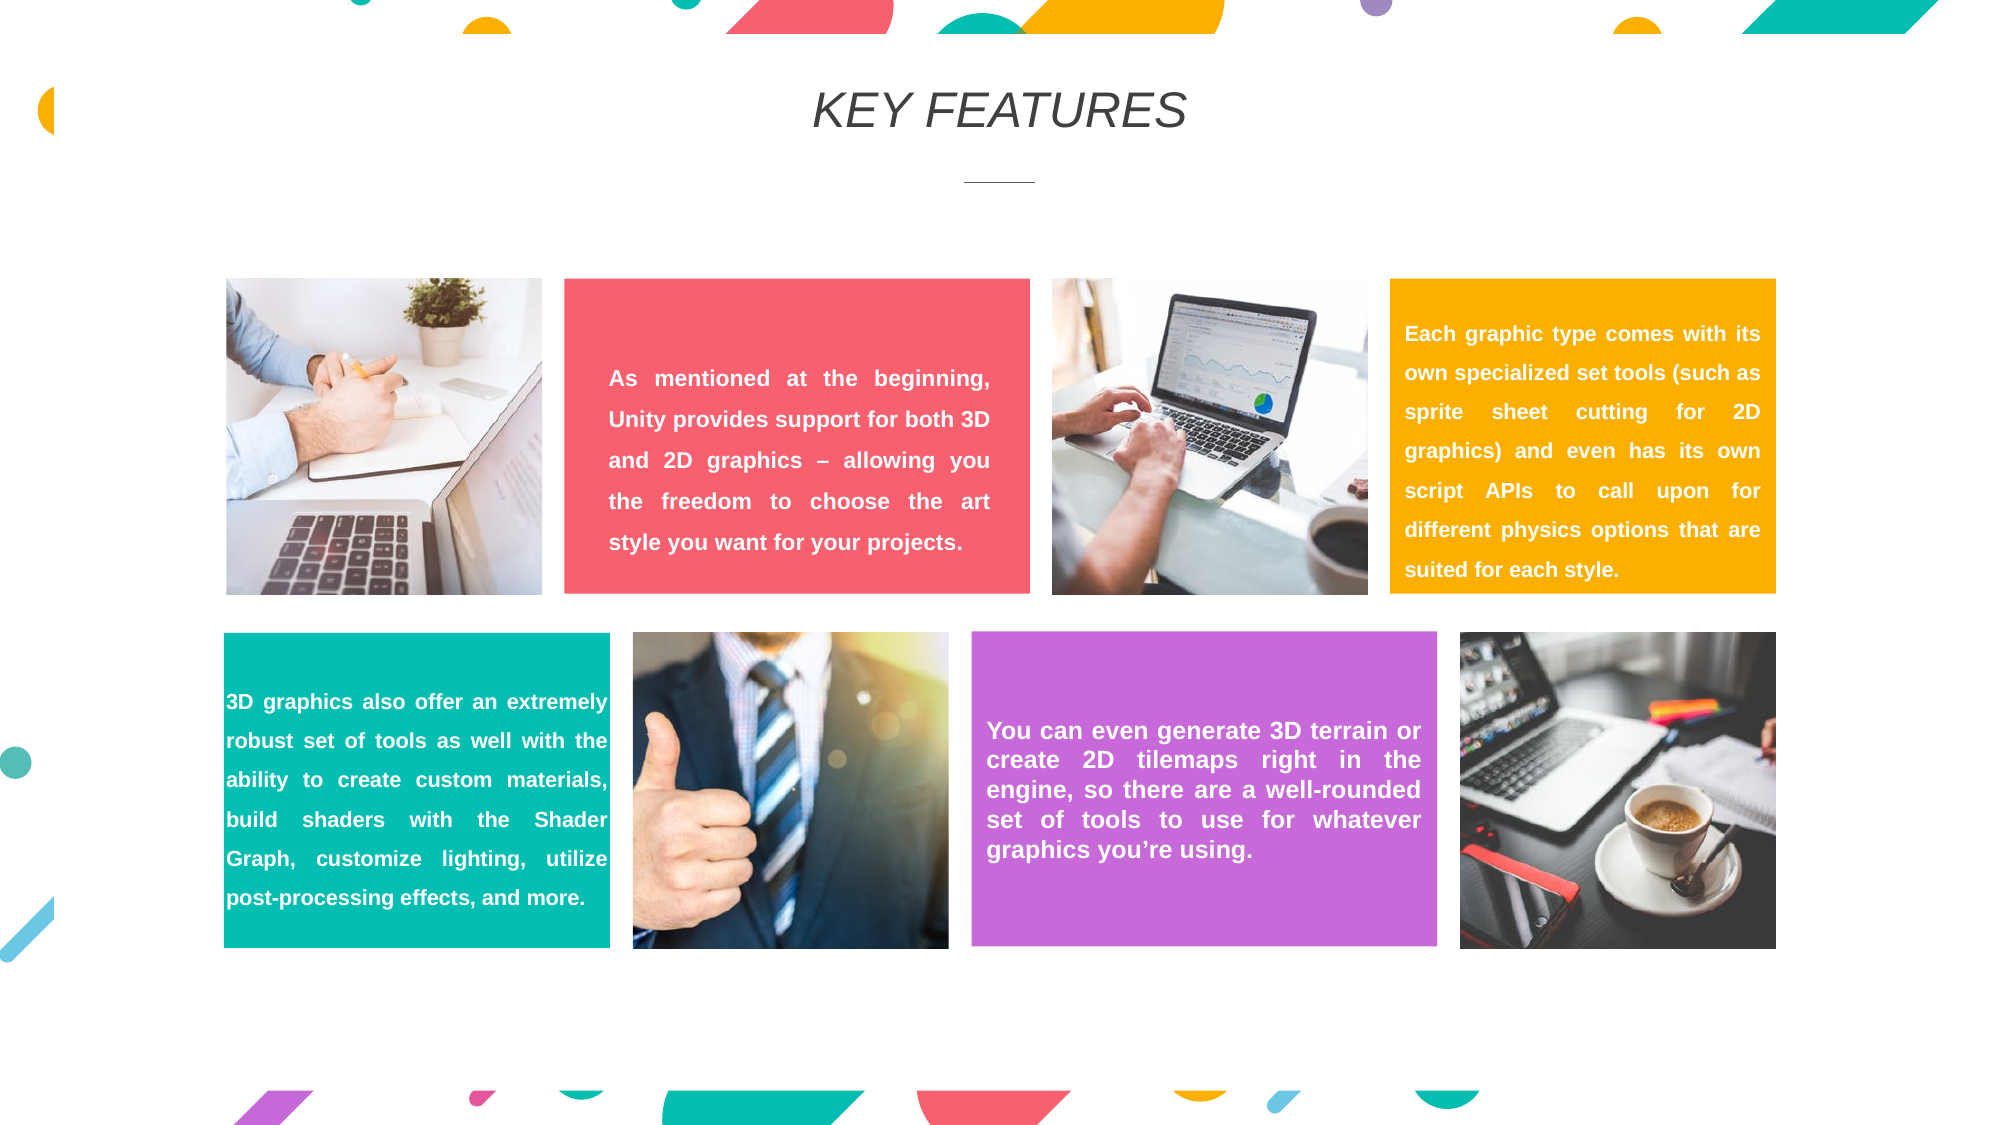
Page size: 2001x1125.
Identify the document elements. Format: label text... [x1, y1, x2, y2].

text_box [560, 1092, 603, 1100]
text_box [662, 1092, 864, 1125]
text_box Each graphic type comes with its own specialized set tools (such as sprite sheet cutting for 2D graphics) and even has its own script APIs to call upon for different physics options that are suited for each style. [1389, 298, 1777, 589]
picture [1460, 632, 1776, 949]
text_box [726, 0, 894, 33]
text_box [1389, 278, 1777, 298]
text_box [223, 632, 611, 666]
text_box [1613, 16, 1662, 33]
picture [1051, 278, 1368, 595]
text_box [1415, 1092, 1479, 1109]
text_box [469, 1092, 495, 1107]
text_box [233, 1092, 313, 1125]
text_box [223, 918, 611, 949]
text_box You can even generate 3D terrain or create 2D tilemaps right in the engine, so there are a well-rounded set of tools to use for whatever graphics you’re using. [970, 630, 1438, 948]
picture [226, 278, 543, 595]
text_box As mentioned at the beginning, Unity provides support for both 3D and 2D graphics – allowing you the freedom to choose the art style you want for your projects. [593, 341, 1006, 563]
picture [632, 632, 949, 949]
text_box [37, 87, 53, 135]
text_box 3D graphics also offer an extremely robust set of tools as well with the ability to create custom materials, build shaders with the Shader Graph, customize lighting, utilize post-processing effects, and more. [211, 666, 623, 918]
text_box [916, 1092, 1070, 1125]
text_box [1174, 1092, 1226, 1102]
text_box [0, 897, 53, 963]
text_box [938, 13, 1020, 33]
text_box [1021, 0, 1225, 33]
text_box [1015, 27, 1026, 33]
text_box [1266, 1092, 1300, 1114]
text_box [671, 0, 701, 10]
text_box [563, 278, 1031, 595]
text_box [1389, 589, 1777, 595]
text_box [0, 746, 32, 779]
text_box [462, 16, 511, 33]
text_box [53, 33, 1947, 1092]
text_box [1360, 0, 1393, 17]
text_box [1742, 0, 1939, 33]
text_box KEY FEATURES [719, 70, 1280, 146]
text_box [350, 0, 371, 6]
